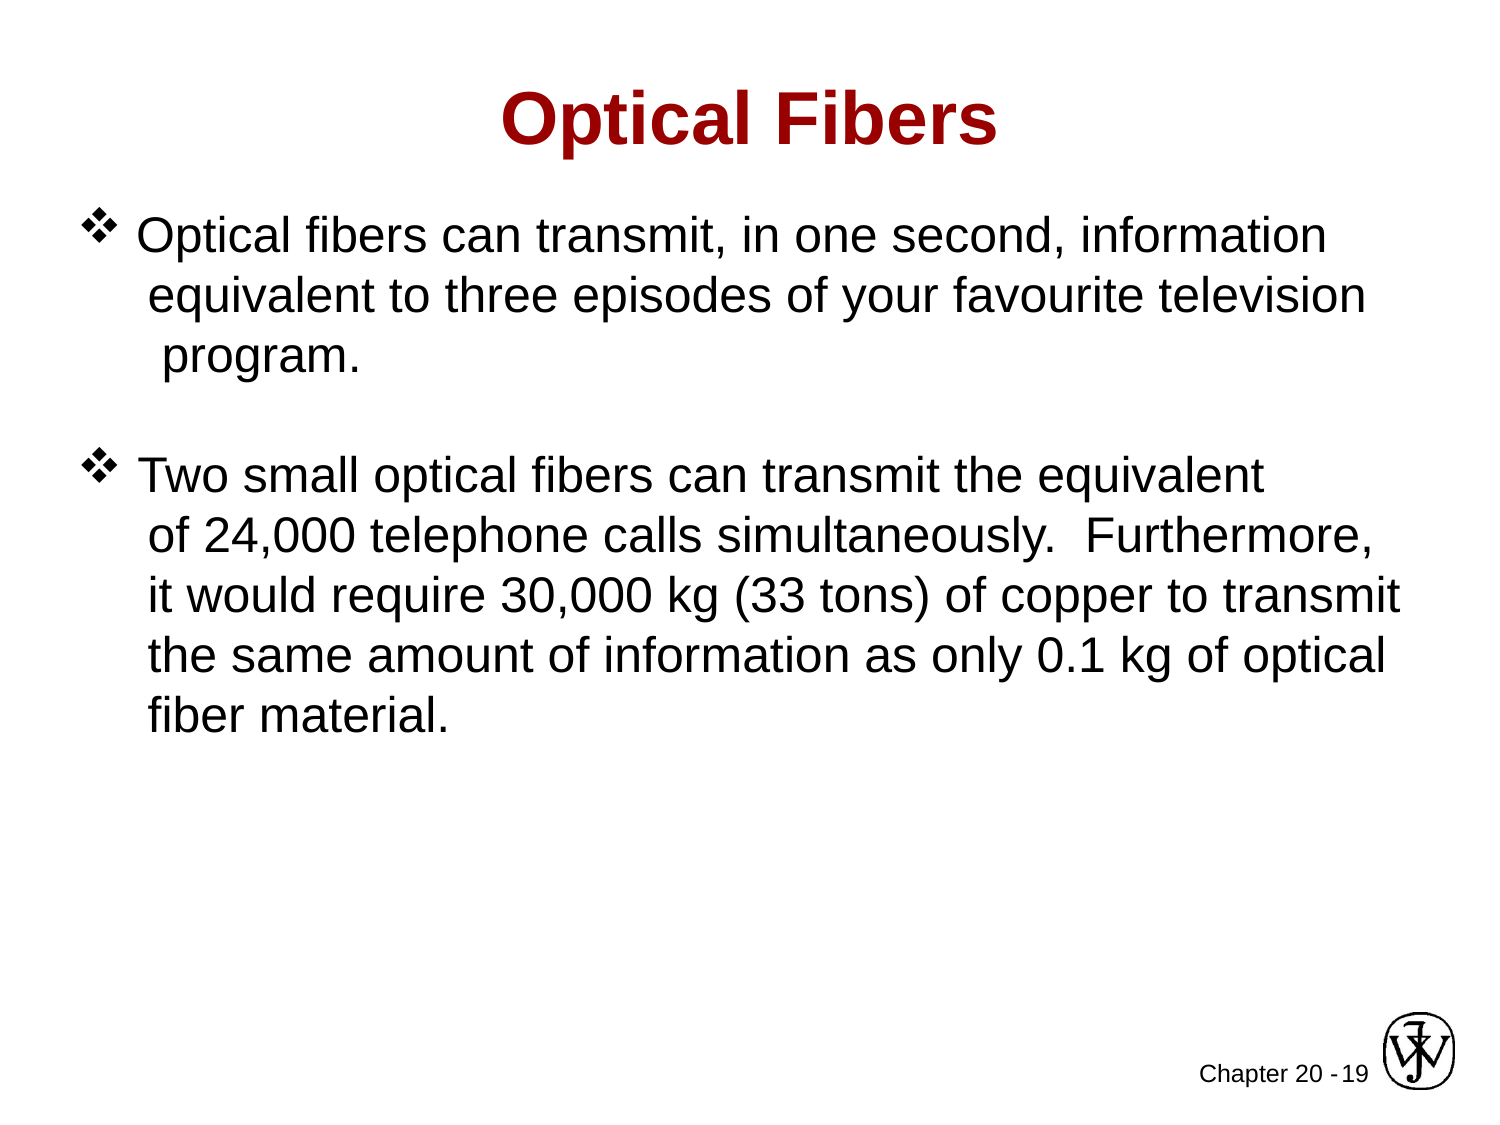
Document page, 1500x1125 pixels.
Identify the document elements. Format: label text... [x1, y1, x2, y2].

text_box Optical Fibers [112, 62, 1388, 150]
text_box Optical fibers can transmit, in one second, information equivalent to three episodes of your favourite television program. Two small optical fibers can transmit the equivalent of 24,000 telephone calls simultaneously. Furthermore, it would require 30,000 kg (33 tons) of copper to transmit the same amount of information as only 0.1 kg of optical fiber material. [63, 194, 1420, 750]
picture [1383, 1012, 1455, 1090]
slide_number 19 [1258, 1050, 1453, 1110]
